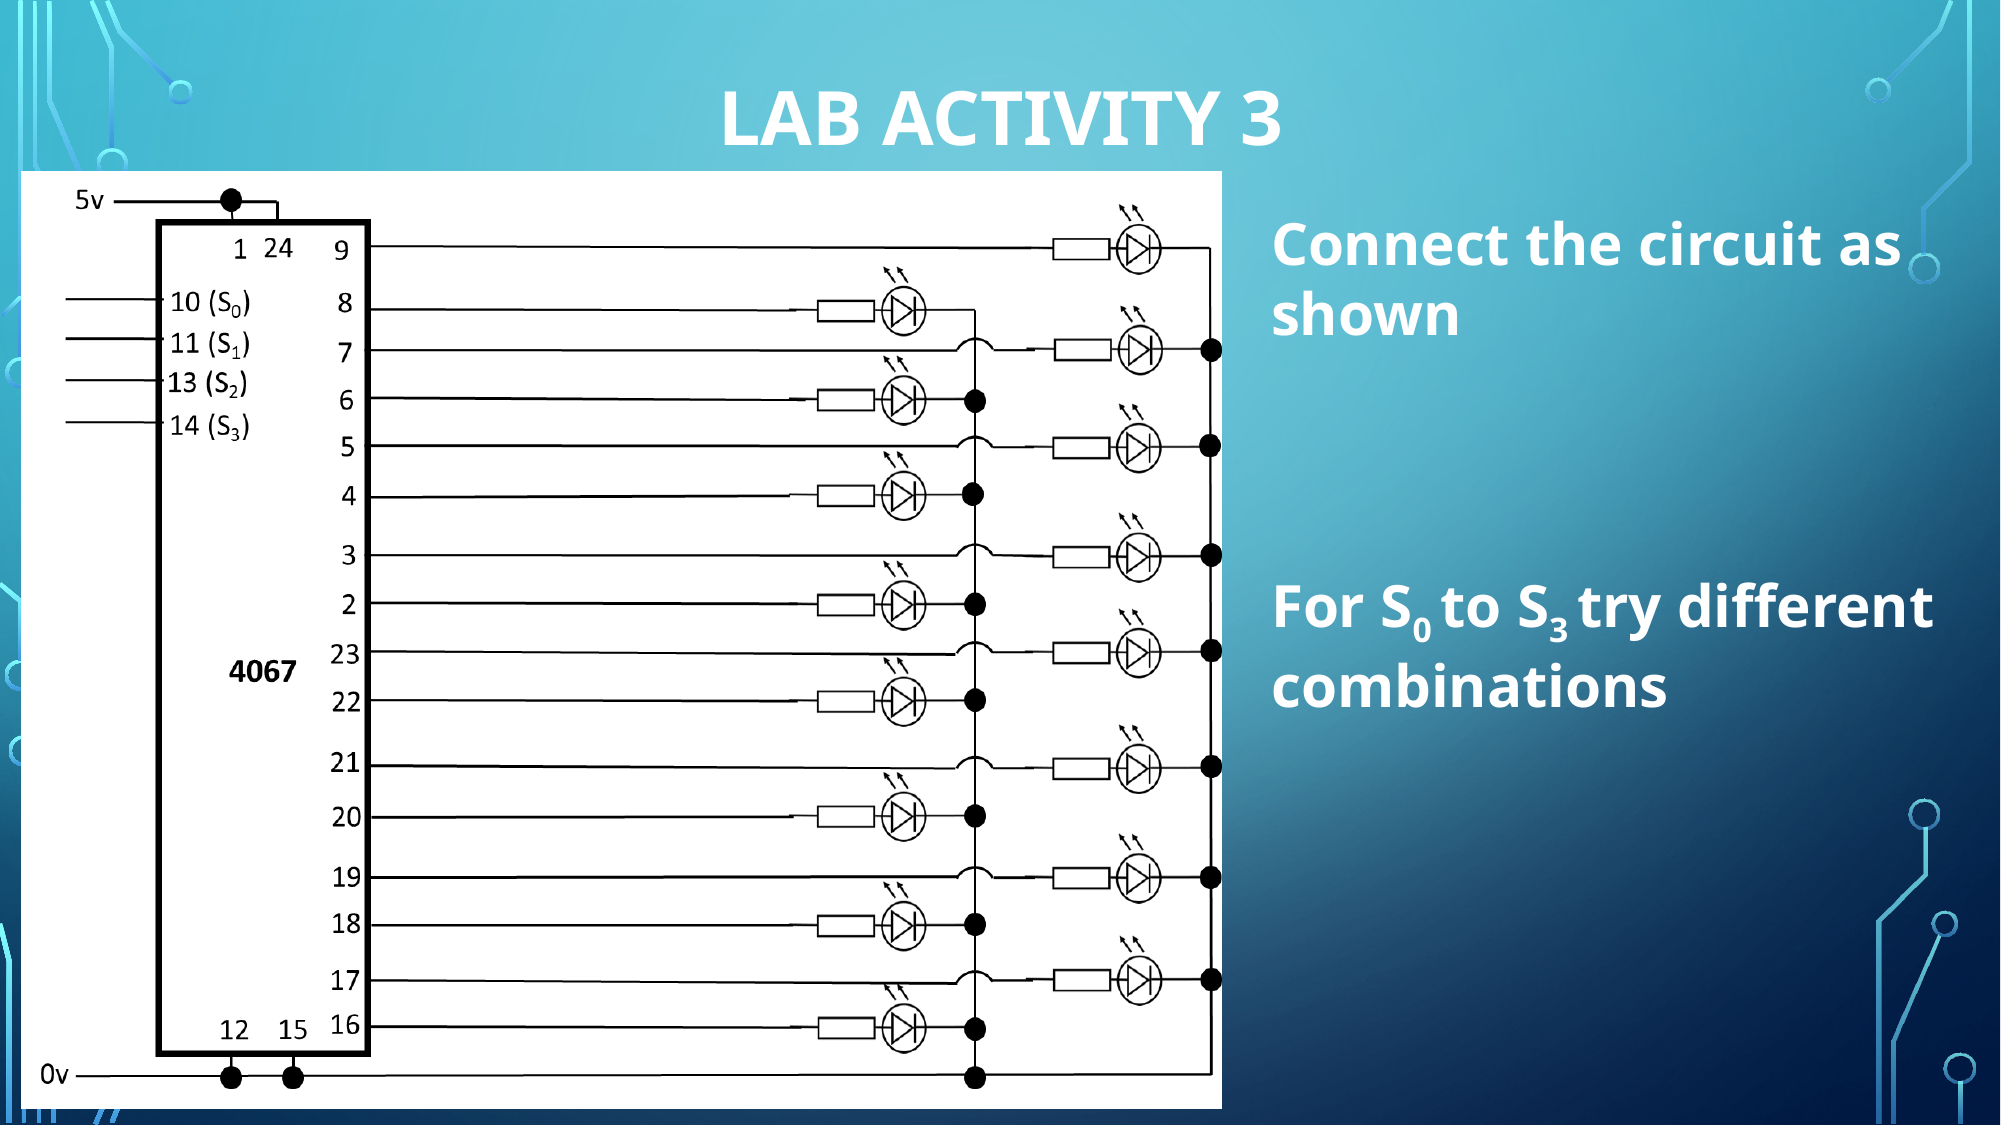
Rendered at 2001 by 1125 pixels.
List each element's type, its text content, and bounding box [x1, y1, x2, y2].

text_box For S0 to S3 try different combinations [1256, 561, 2000, 727]
title Lab activity 3 [188, 0, 1814, 243]
picture [20, 170, 1223, 1110]
text_box Connect the circuit as shown [1256, 199, 2000, 355]
